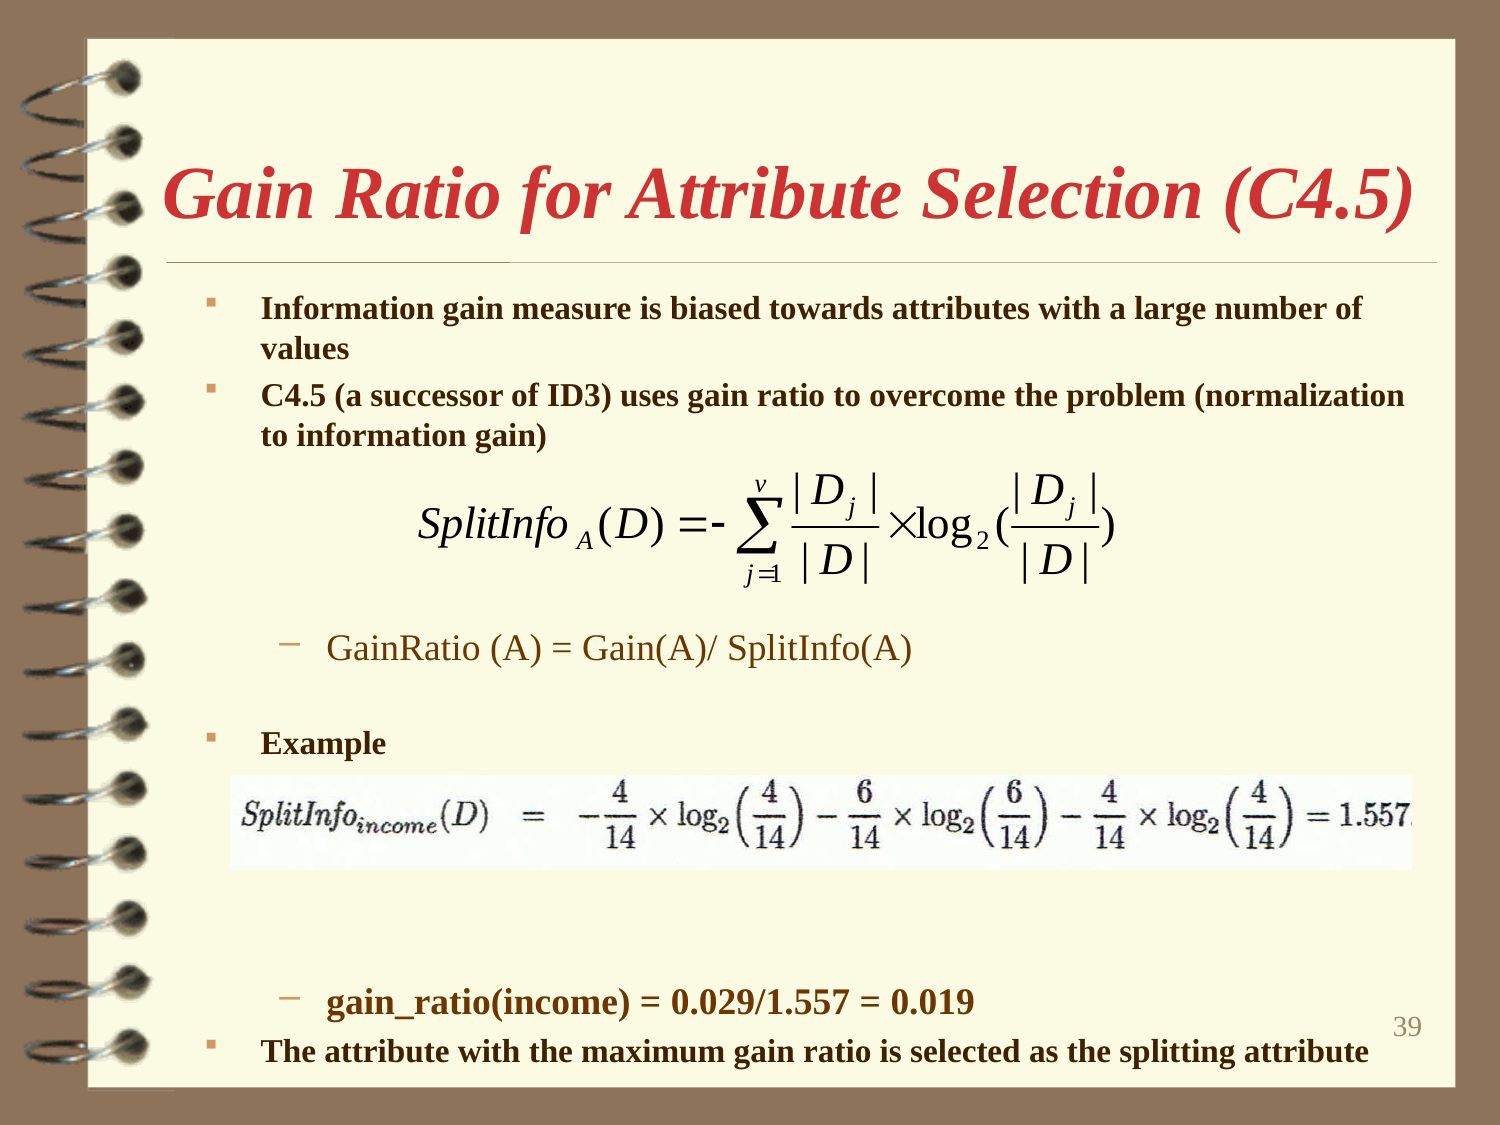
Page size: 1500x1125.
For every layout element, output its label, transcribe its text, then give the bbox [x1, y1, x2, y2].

picture [229, 775, 1412, 870]
slide_number 39 [1124, 999, 1438, 1076]
title Gain Ratio for Attribute Selection (C4.5) [147, 138, 1500, 240]
picture [0, 0, 175, 1125]
list Information gain measure is biased towards attributes with a large number of values C4.5 (a successor of ID3) uses gain ratio to overcome the problem (normalization to information gain) GainRatio (A) = Gain(A)/ SplitInfo(A) Example gain_ratio(income) = 0.029/1.557 = 0.019 The attribute with the maximum gain ratio is selected as the splitting attribute [189, 278, 1424, 1012]
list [410, 458, 1124, 596]
